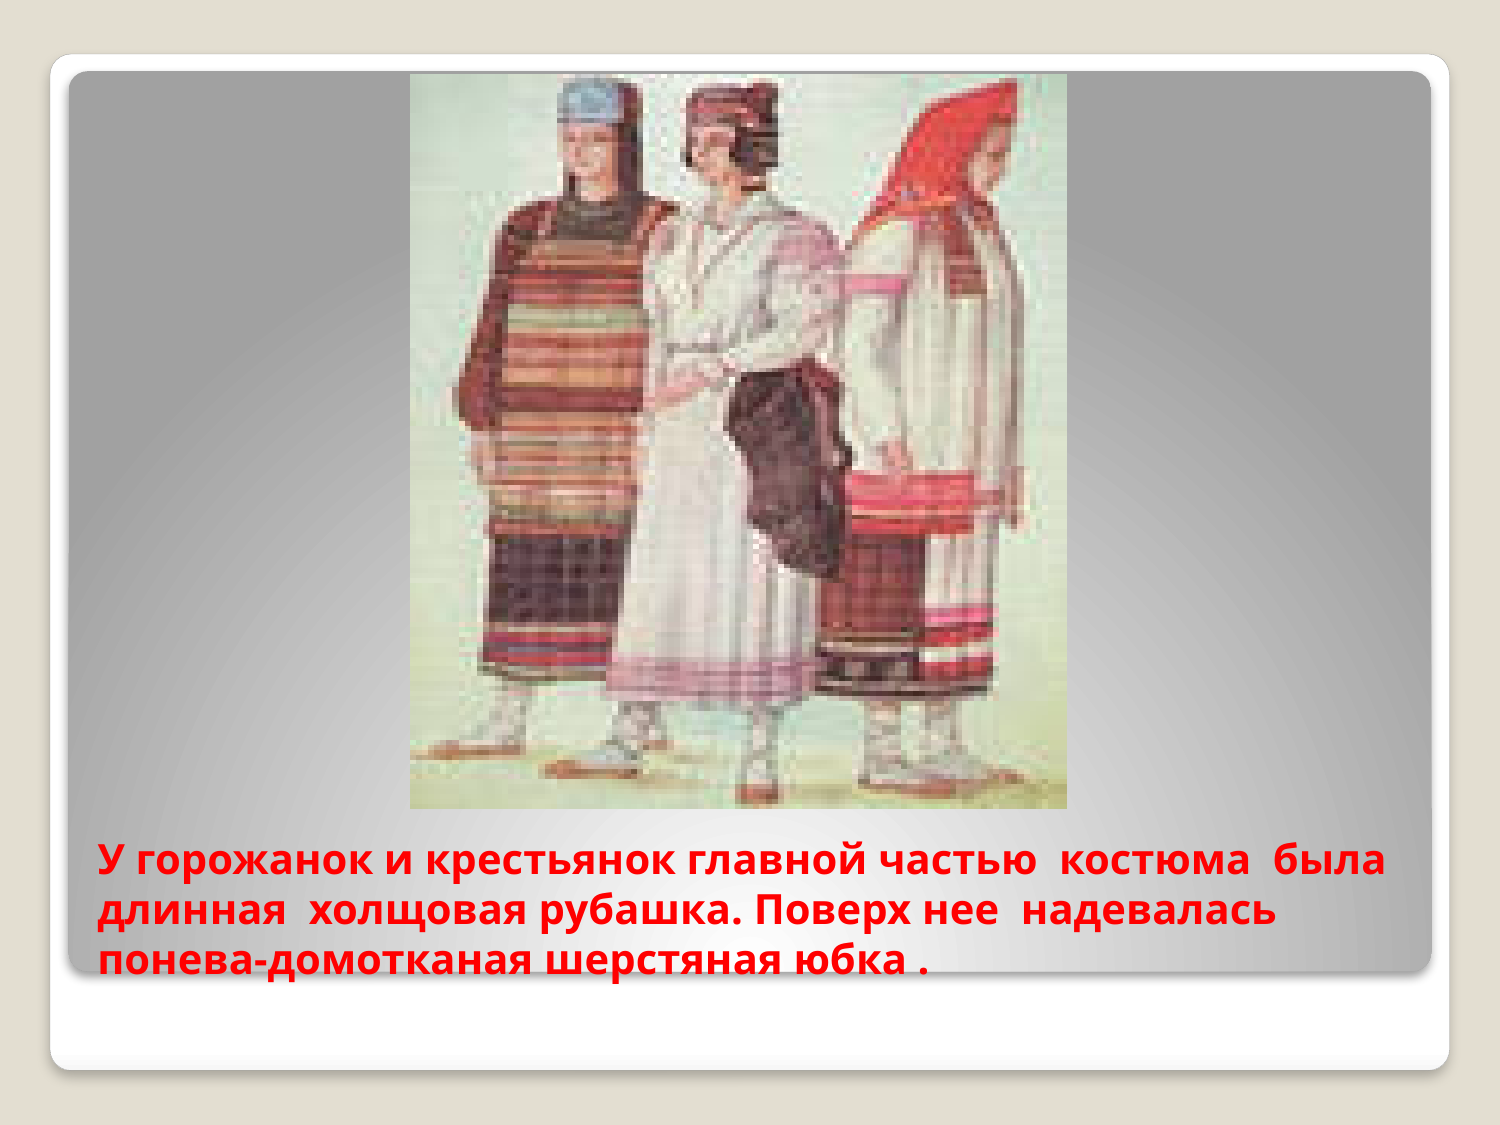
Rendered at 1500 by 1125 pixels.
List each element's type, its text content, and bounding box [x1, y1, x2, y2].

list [409, 74, 1067, 809]
title У горожанок и крестьянок главной частью костюма была длинная холщовая рубашка. Поверх нее надевалась понева-домотканая шерстяная юбка . [82, 817, 1425, 990]
